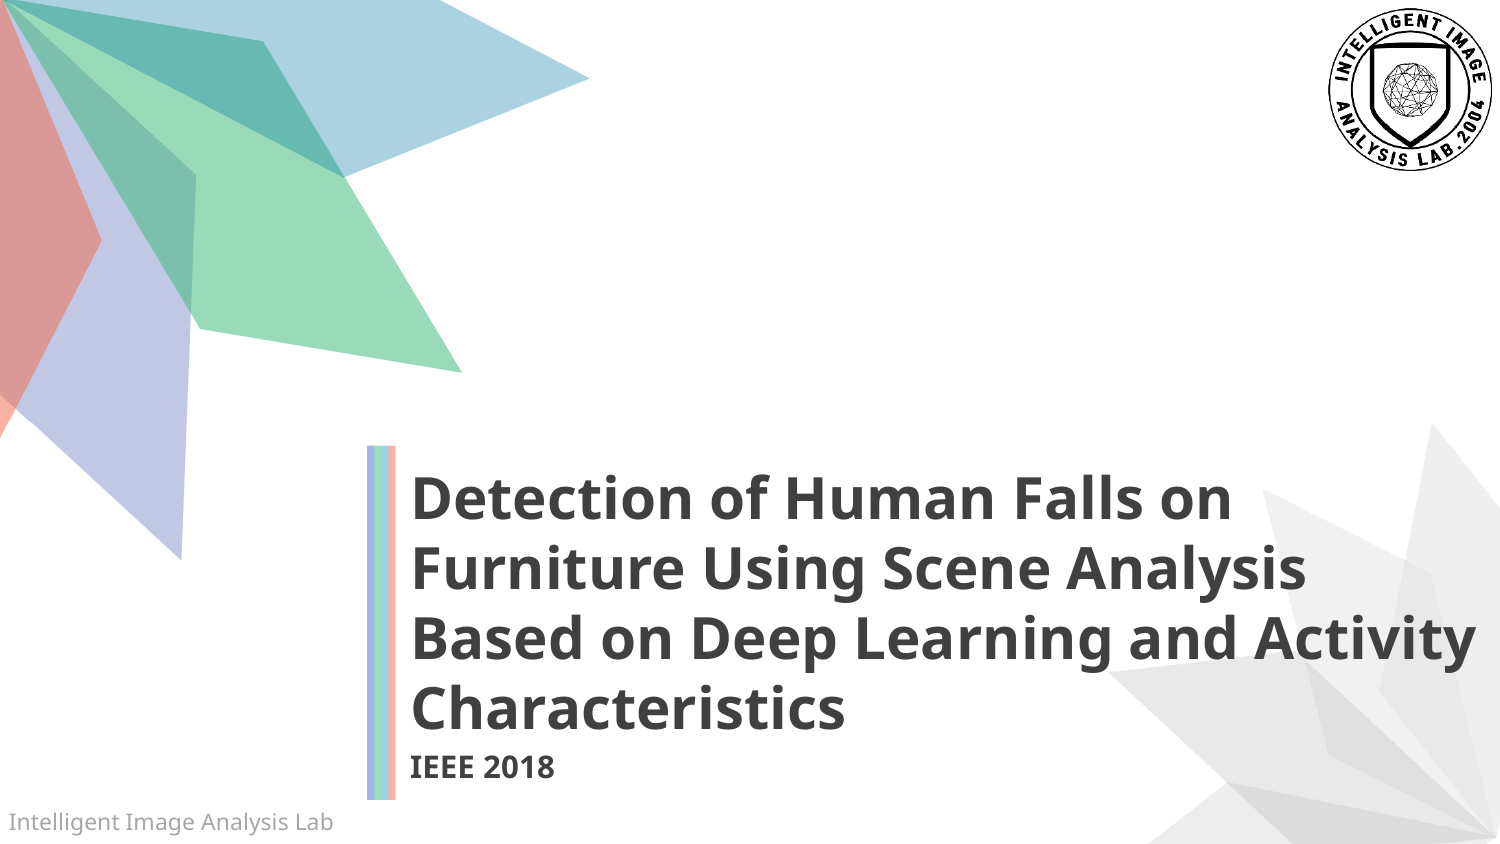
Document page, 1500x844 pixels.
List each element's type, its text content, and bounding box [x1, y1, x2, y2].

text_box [366, 445, 396, 801]
picture [0, 0, 1500, 844]
list Detection of Human Falls on Furniture Using Scene Analysis Based on Deep Learning and Activity Characteristics IEEE 2018 [396, 445, 1499, 800]
